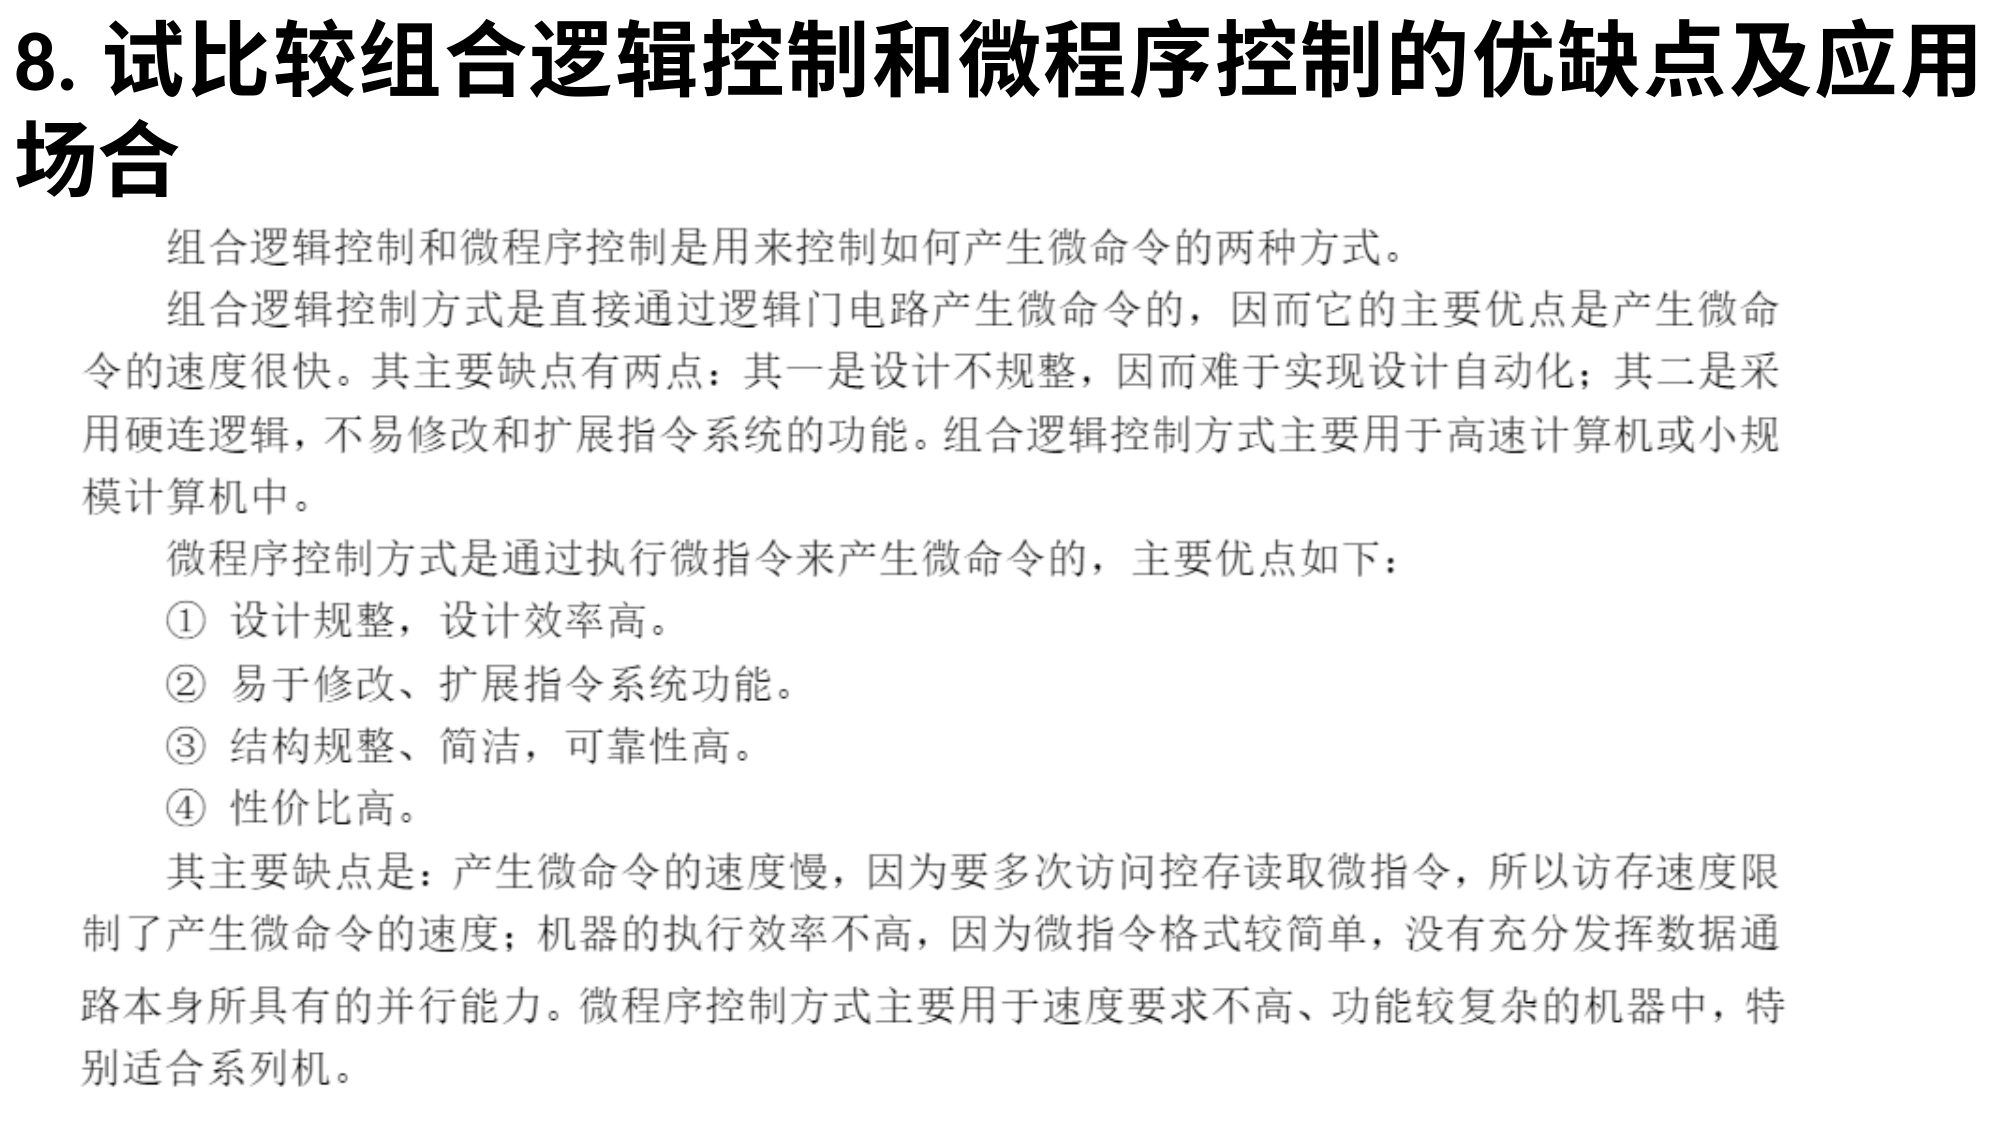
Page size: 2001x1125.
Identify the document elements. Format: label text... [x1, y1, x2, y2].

picture [34, 217, 1797, 1105]
text_box 8.试比较组合逻辑控制和微程序控制的优缺点及应用场合 [0, 0, 2000, 215]
